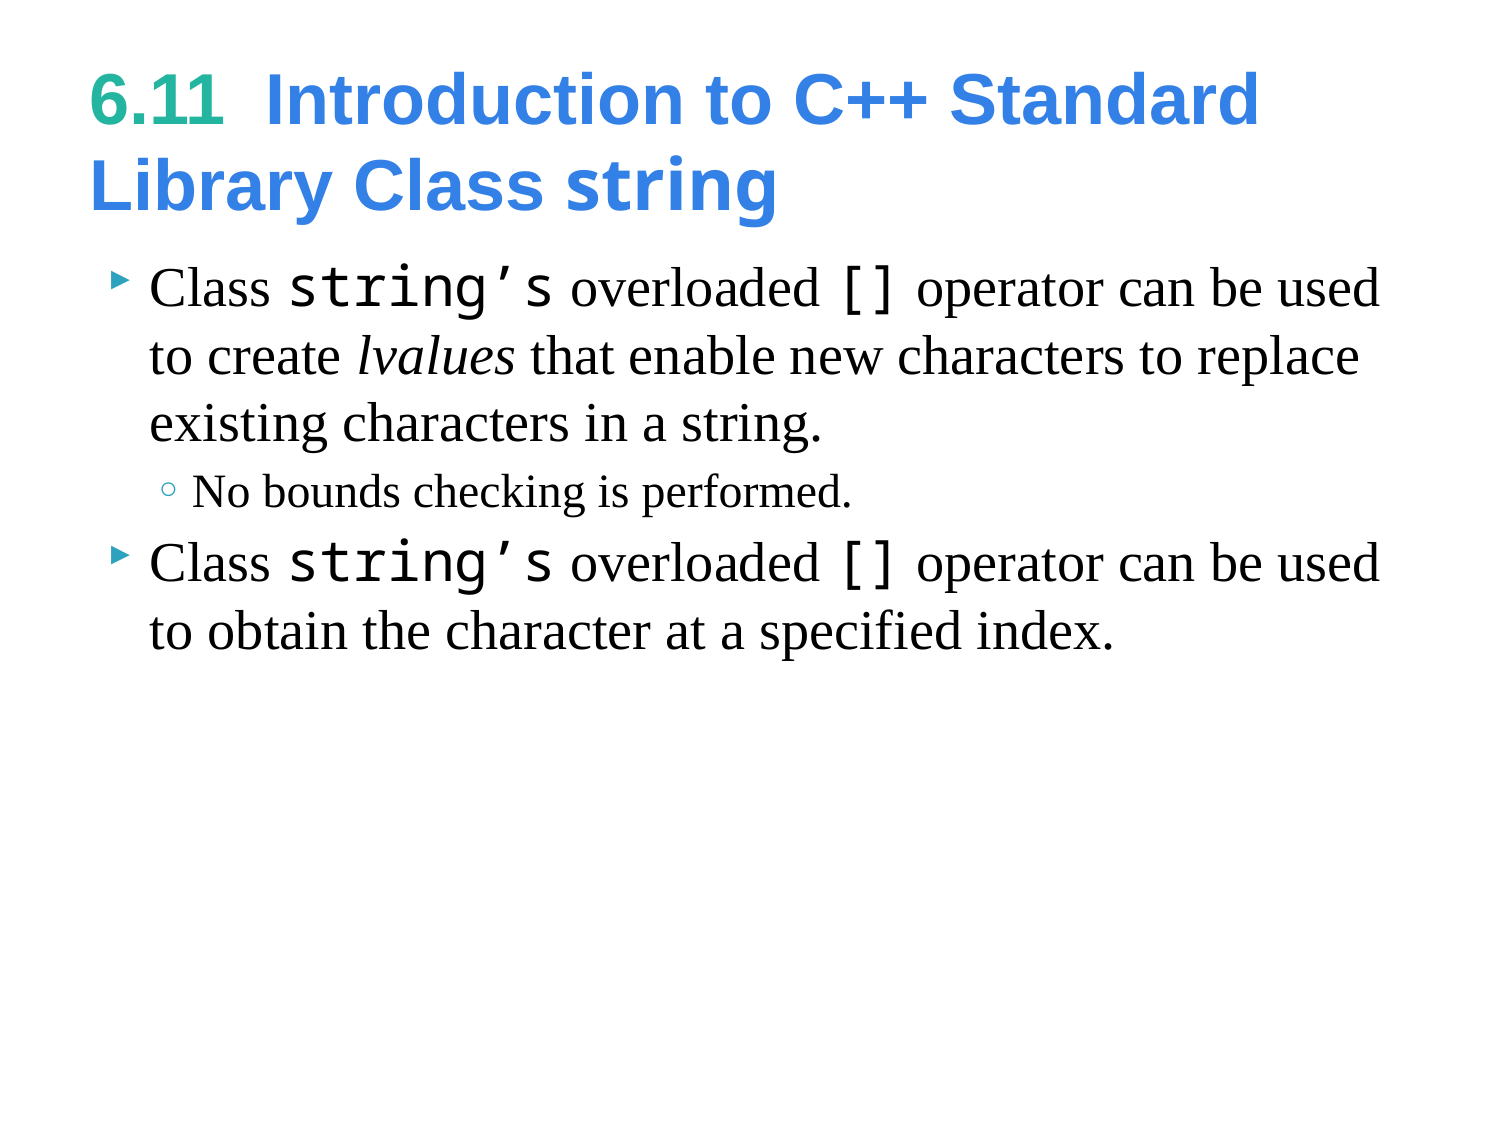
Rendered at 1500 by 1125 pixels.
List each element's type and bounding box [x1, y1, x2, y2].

list [74, 242, 1426, 1036]
title [75, 45, 1425, 233]
